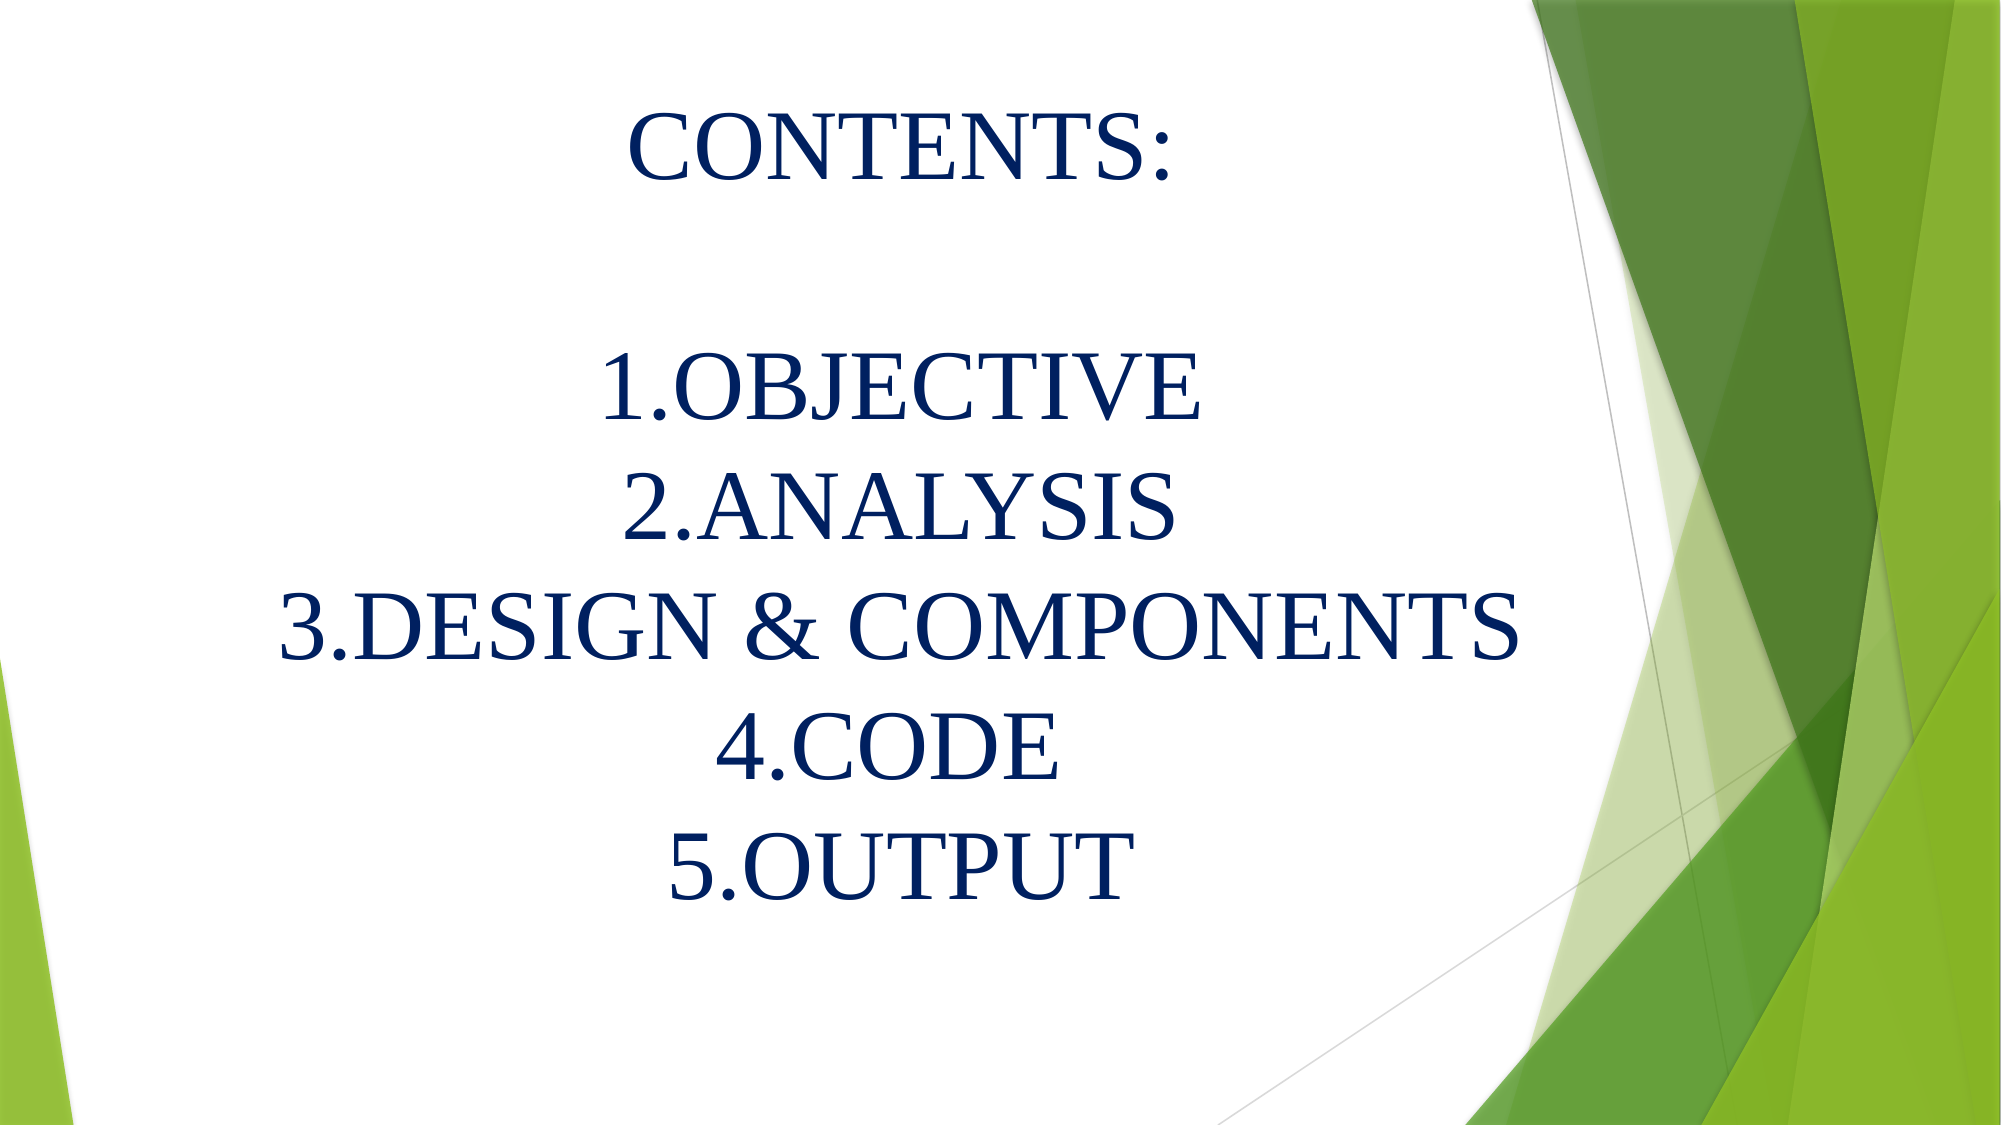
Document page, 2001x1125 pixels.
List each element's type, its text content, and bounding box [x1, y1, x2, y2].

text_box CONTENTS: 1.OBJECTIVE 2.ANALYSIS 3.DESIGN & COMPONENTS 4.CODE 5.OUTPUT [0, 72, 1850, 927]
